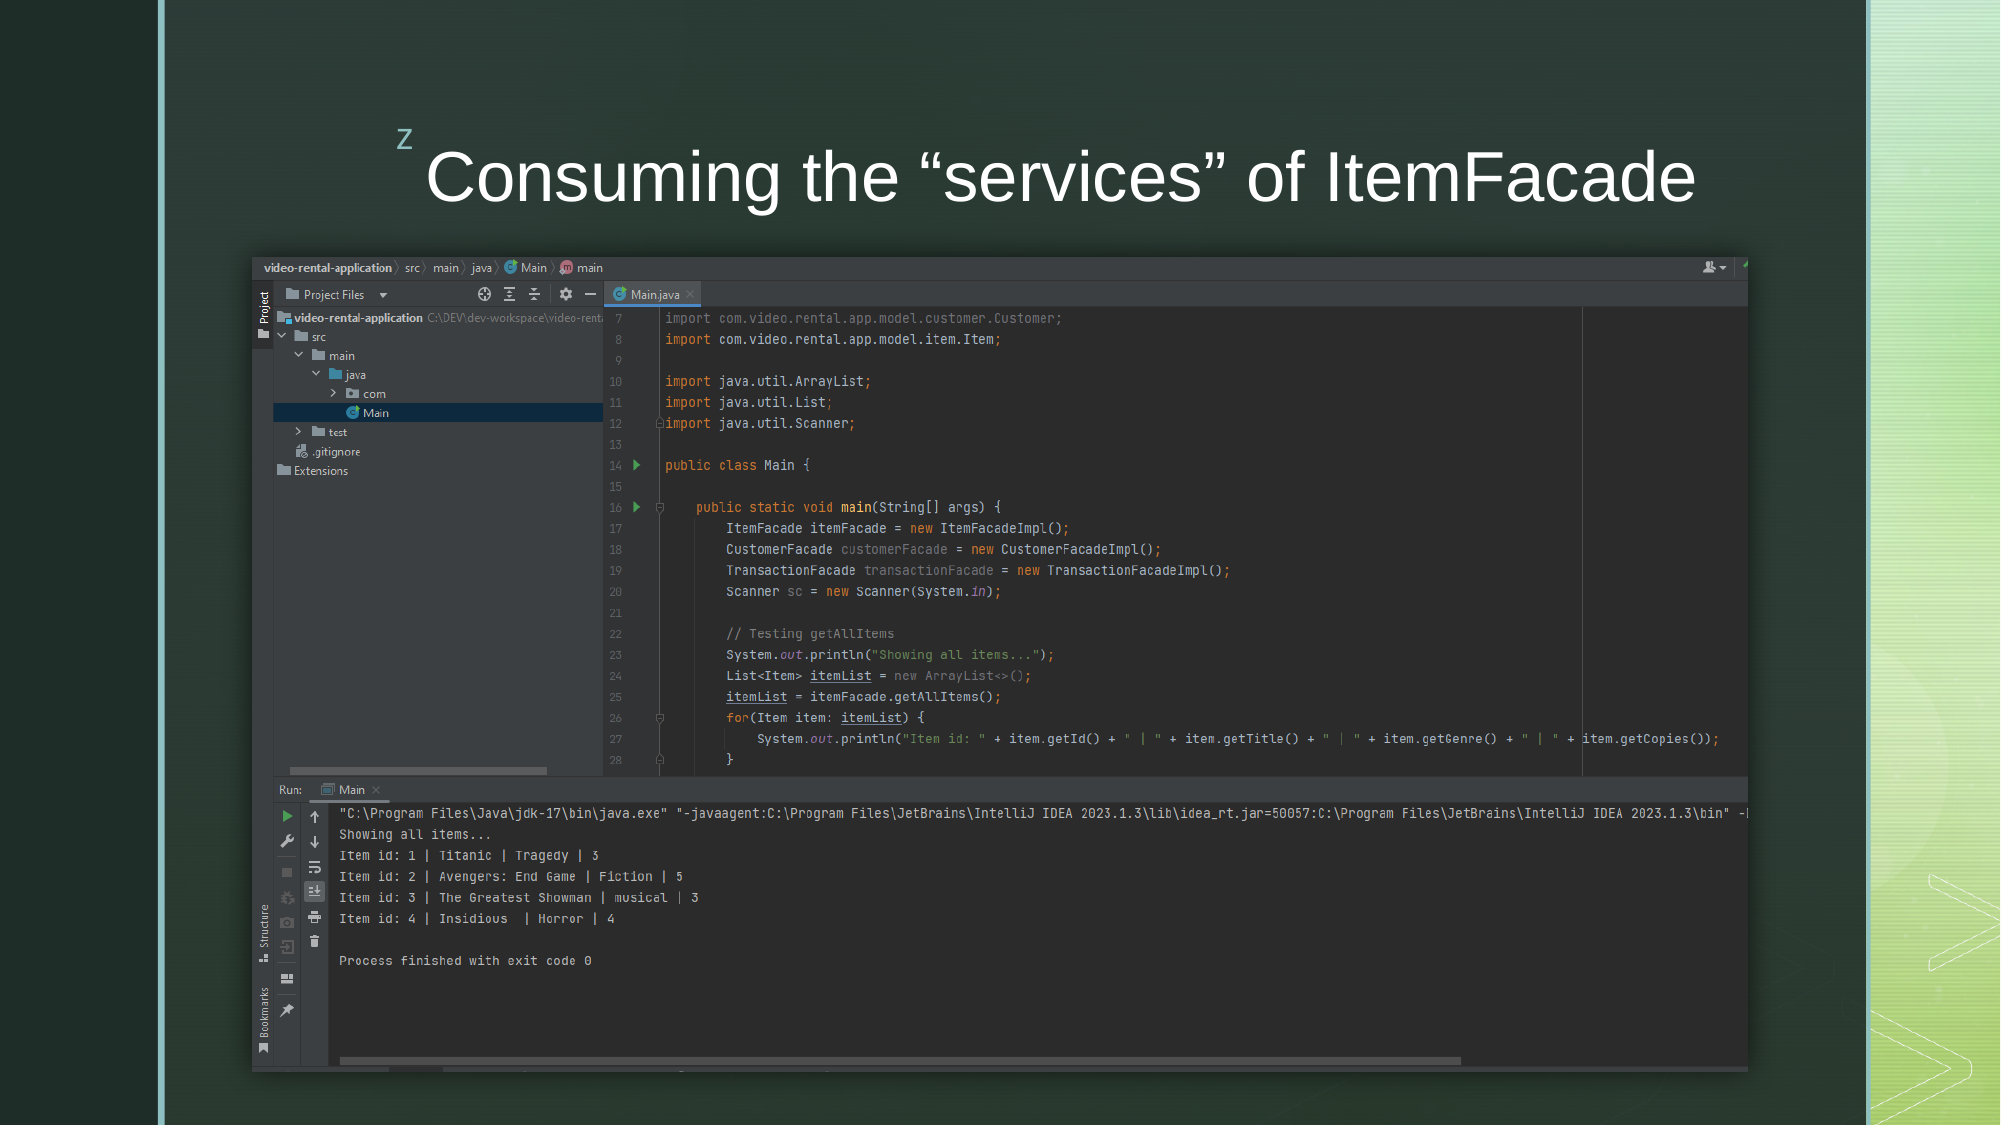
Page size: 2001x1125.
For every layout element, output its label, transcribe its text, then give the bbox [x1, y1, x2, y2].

picture [1871, 0, 2001, 1125]
picture [252, 257, 1748, 1072]
title Consuming the “services” of ItemFacade [368, 132, 1734, 235]
